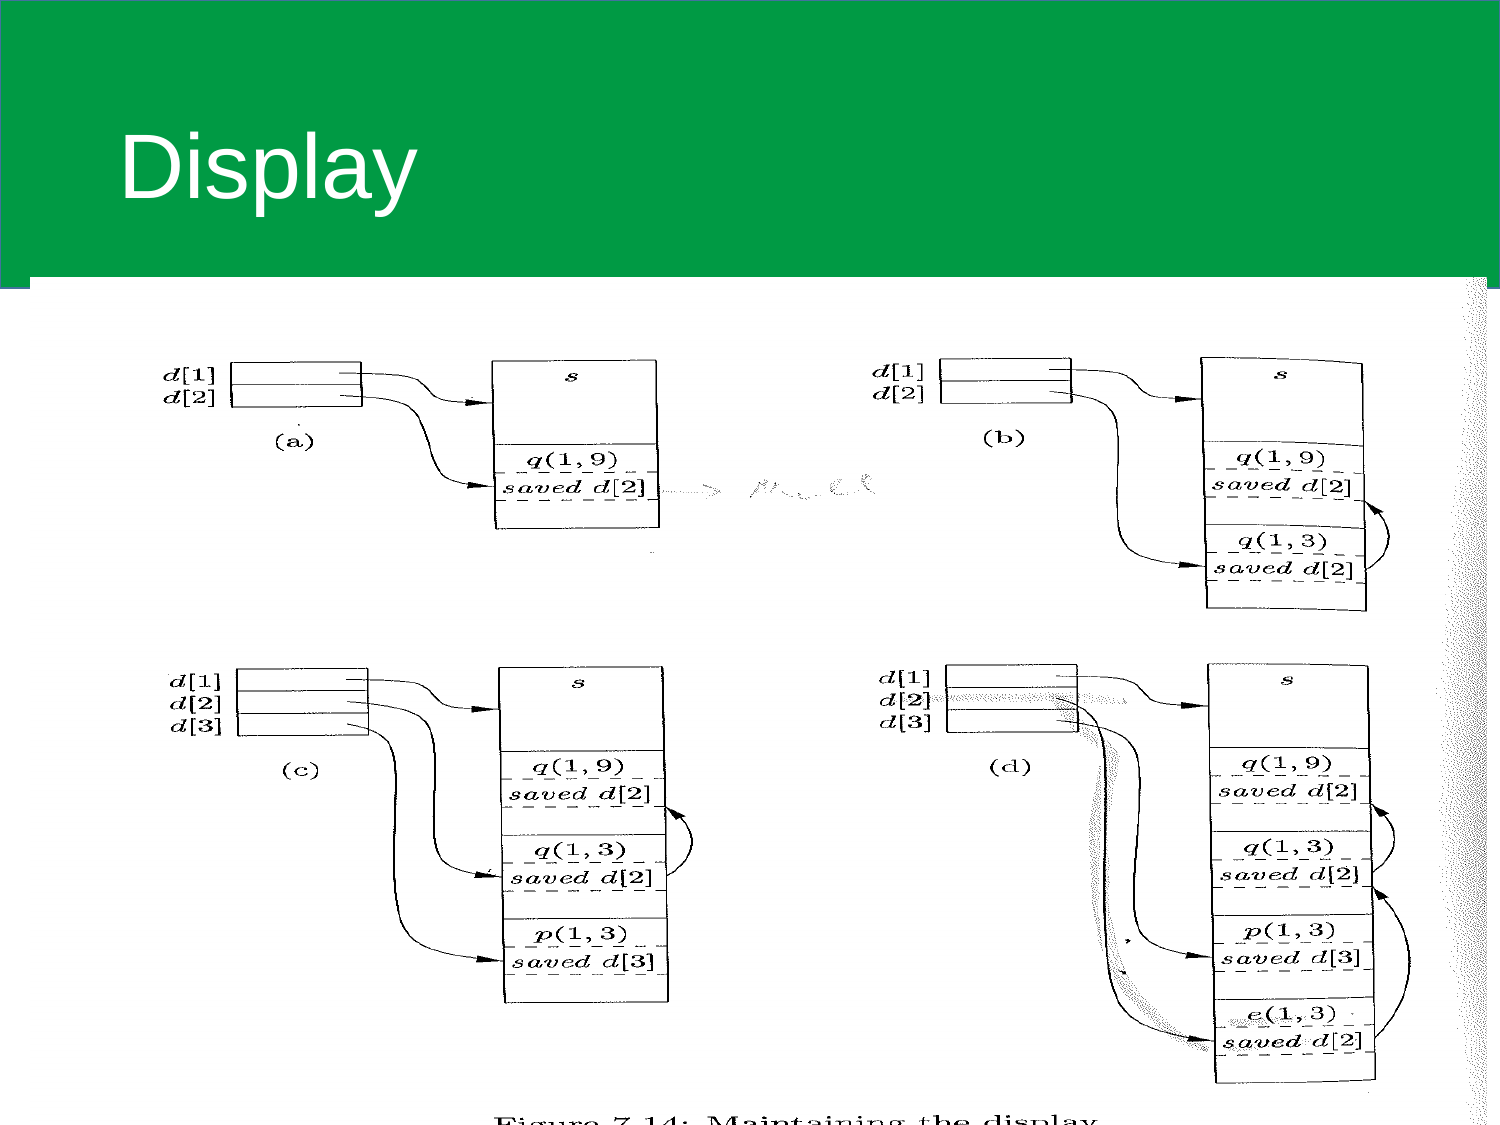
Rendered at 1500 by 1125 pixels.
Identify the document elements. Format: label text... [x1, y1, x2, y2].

title Display [103, 59, 1397, 277]
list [30, 277, 1487, 1125]
